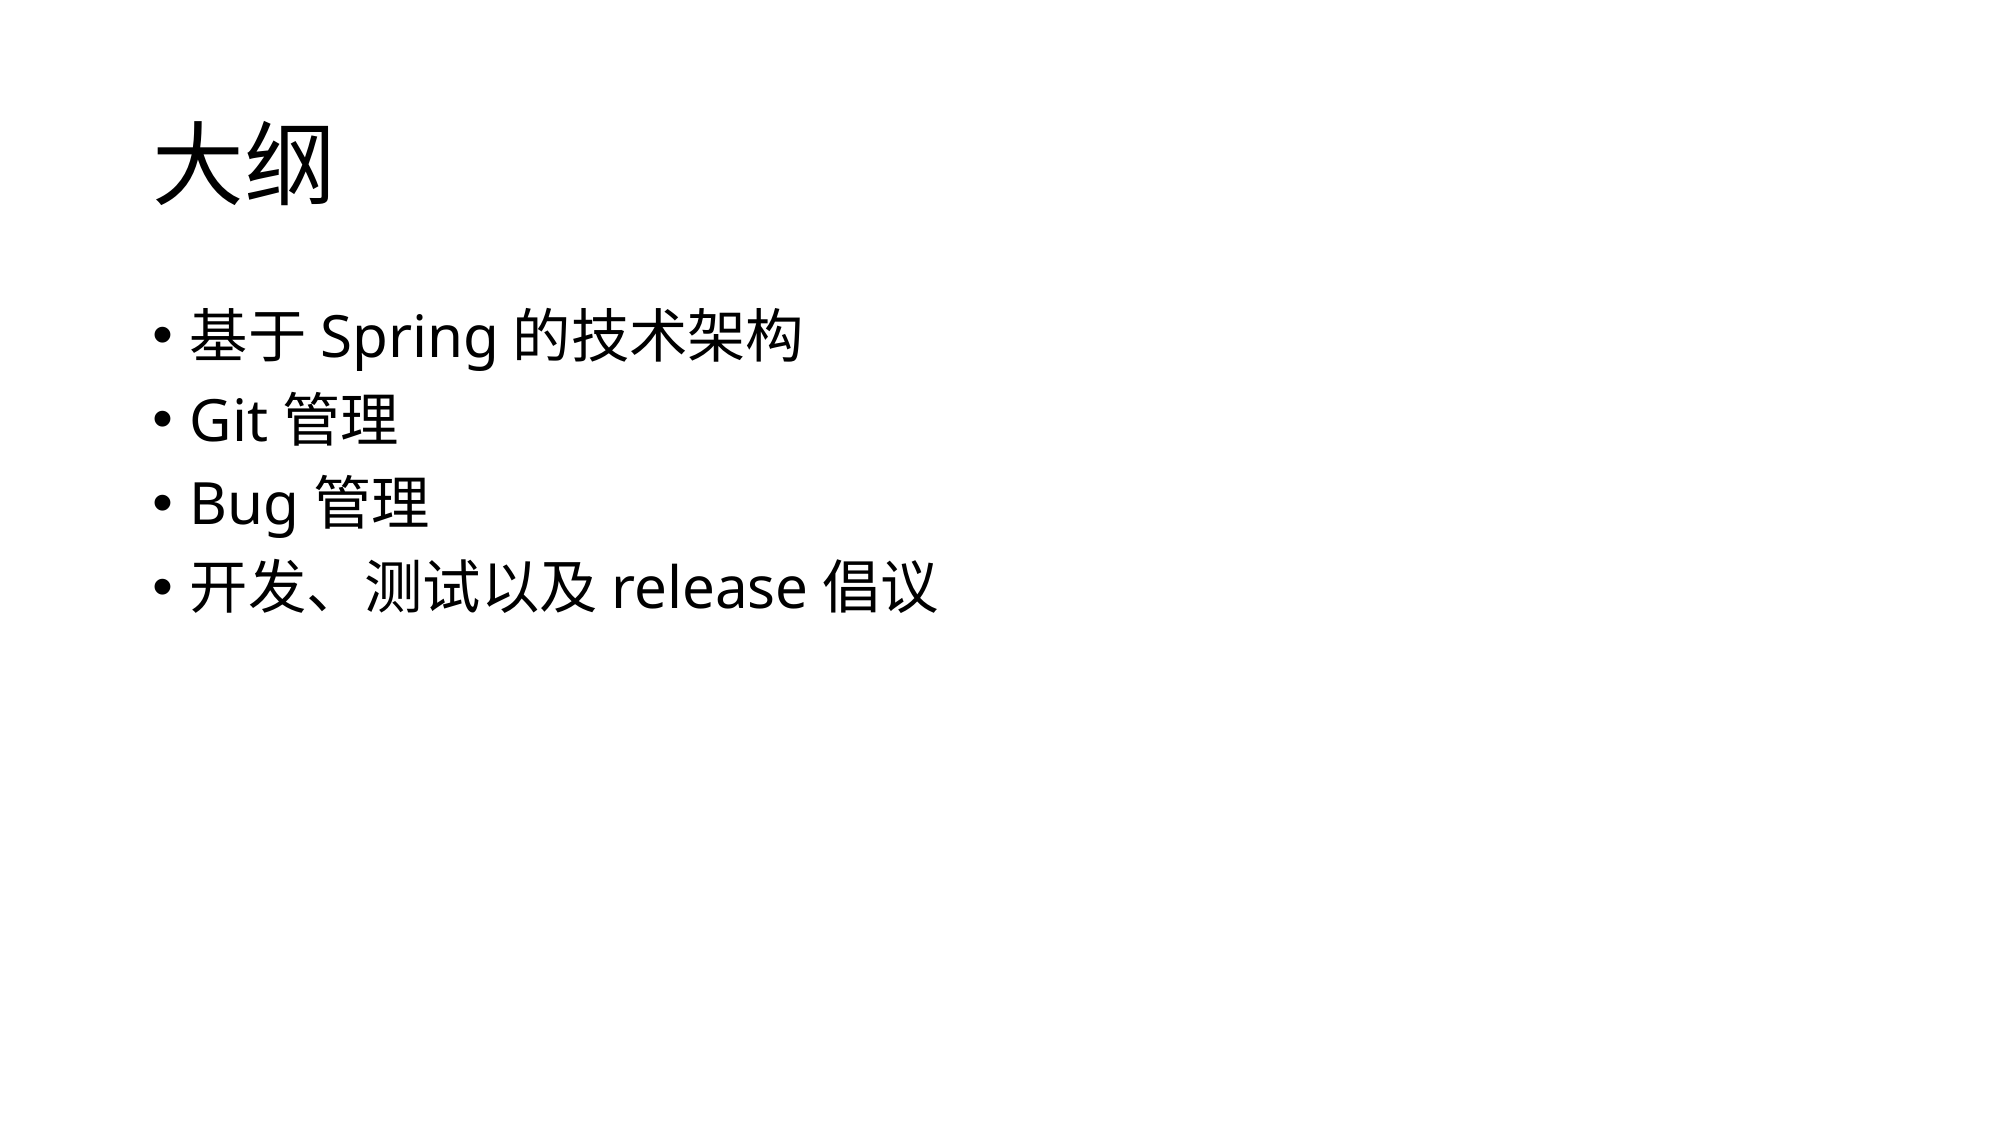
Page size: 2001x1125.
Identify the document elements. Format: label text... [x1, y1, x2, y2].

title 大纲 [137, 59, 1863, 278]
list 基于Spring的技术架构 Git管理 Bug管理 开发、测试以及release倡议 [137, 299, 1863, 1014]
